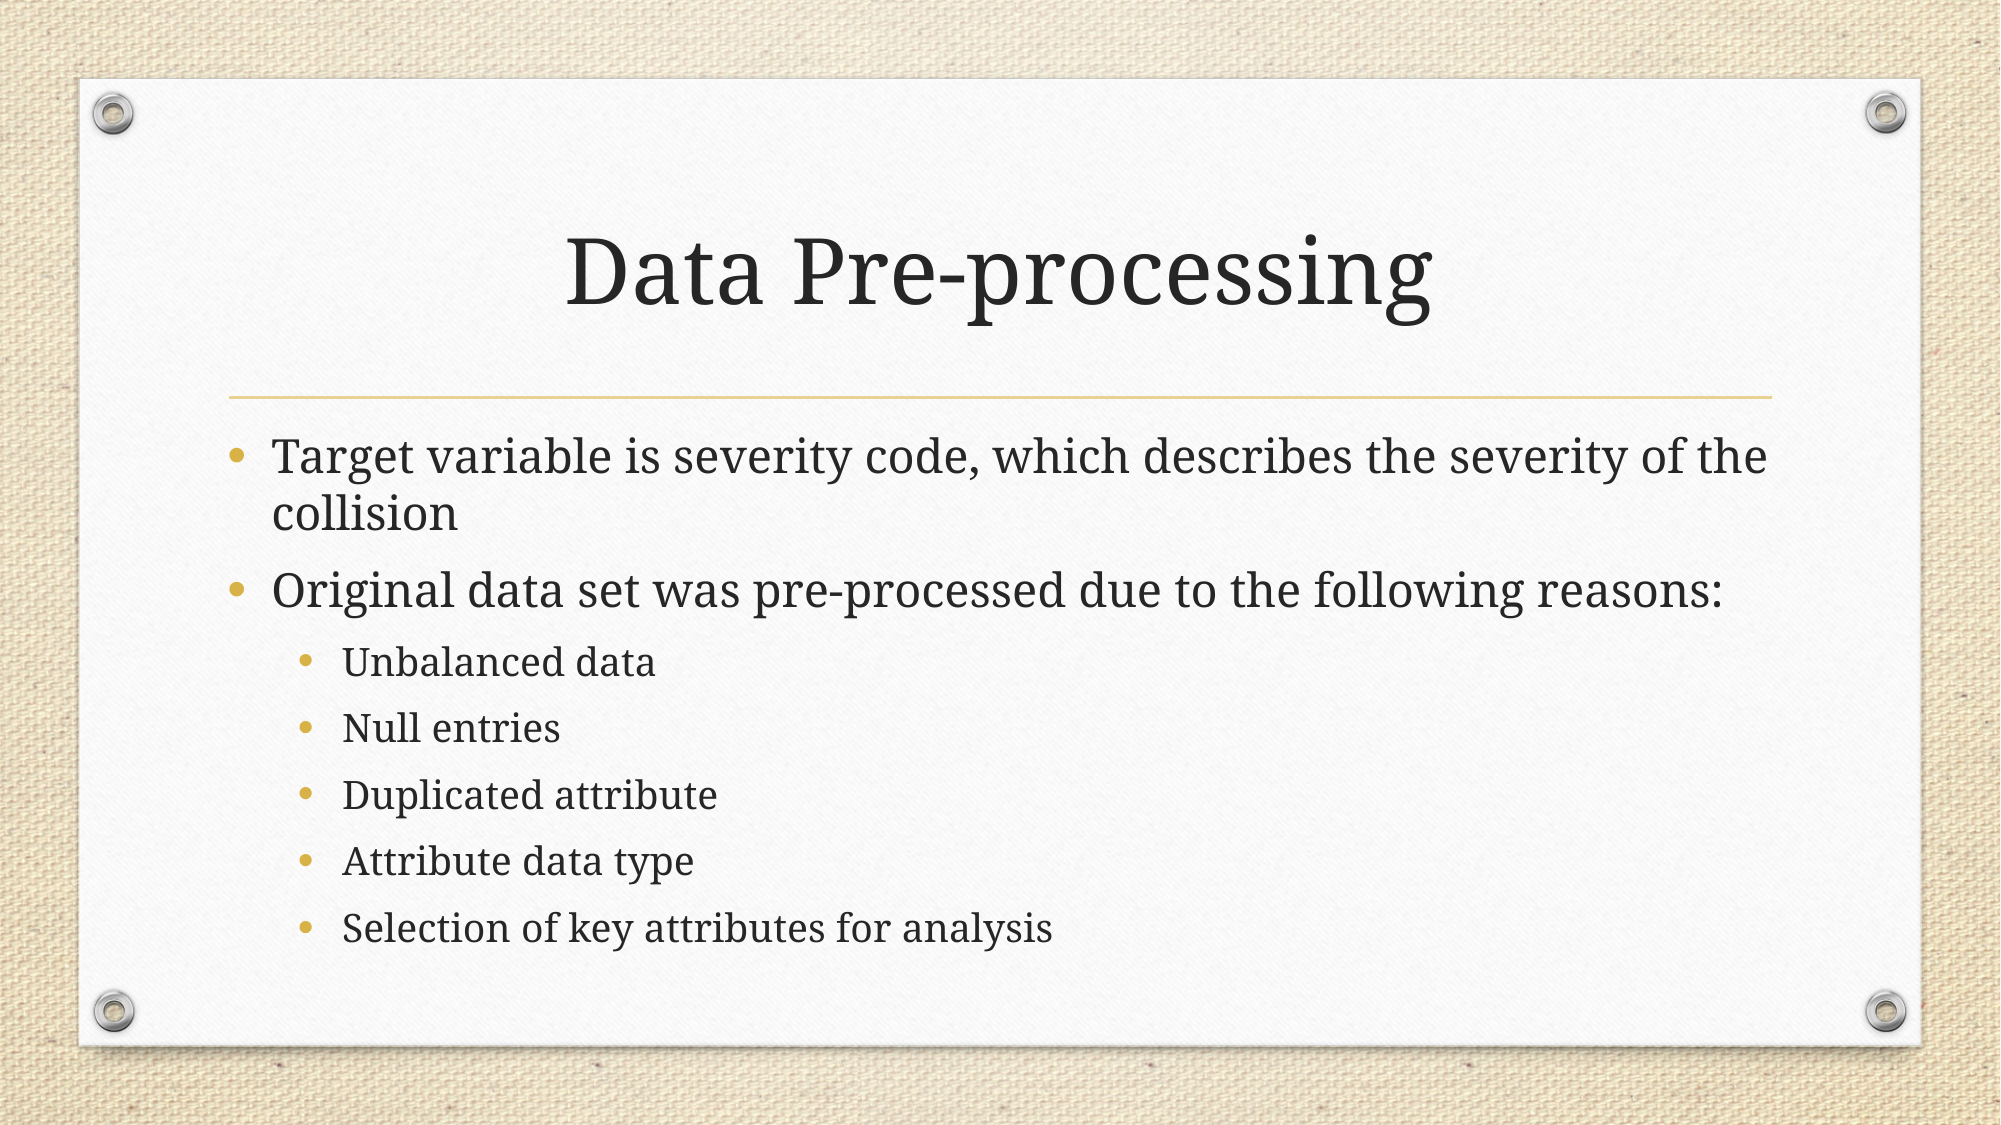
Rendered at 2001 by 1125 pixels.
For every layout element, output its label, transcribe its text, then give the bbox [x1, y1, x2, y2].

picture [0, 0, 2001, 1125]
list Target variable is severity code, which describes the severity of the collision Original data set was pre-processed due to the following reasons: Unbalanced data Null entries Duplicated attribute Attribute data type Selection of key attributes for analysis [212, 419, 1788, 964]
title Data Pre-processing [212, 161, 1788, 375]
